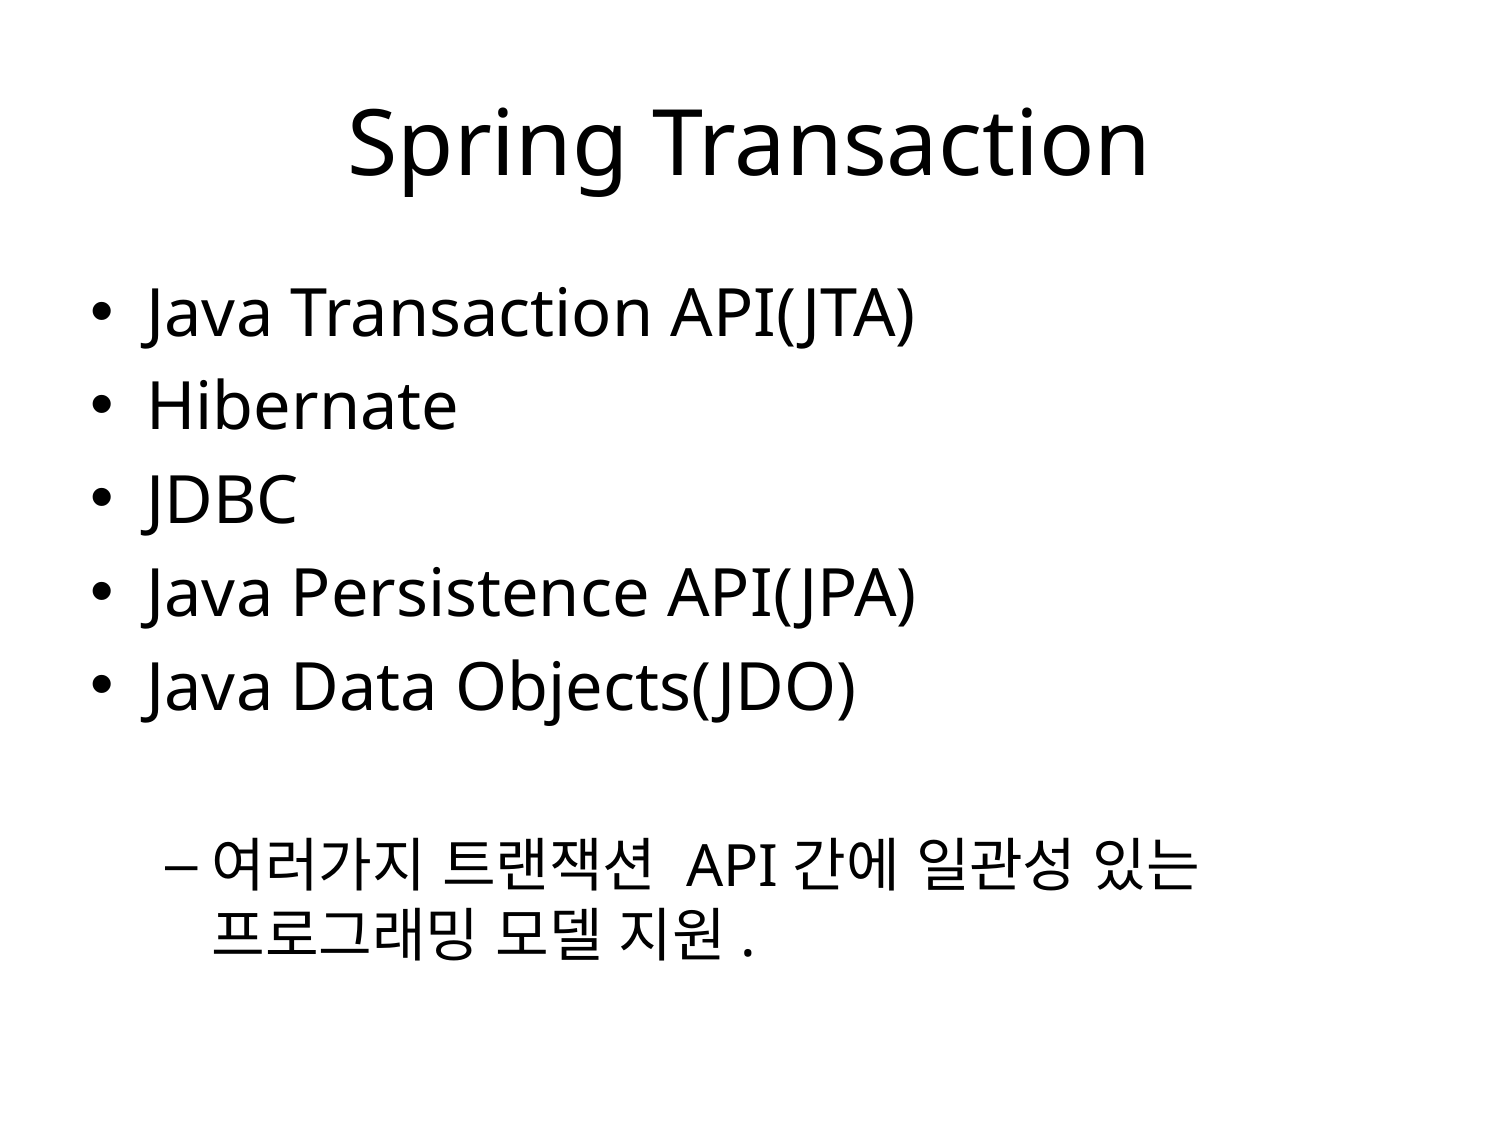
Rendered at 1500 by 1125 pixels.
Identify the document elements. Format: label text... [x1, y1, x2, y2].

title Spring Transaction [75, 45, 1425, 233]
list Java Transaction API(JTA) Hibernate JDBC Java Persistence API(JPA) Java Data Objects(JDO) 여러가지 트랜잭션 API간에 일관성 있는 프로그래밍 모델 지원. [75, 262, 1425, 1005]
